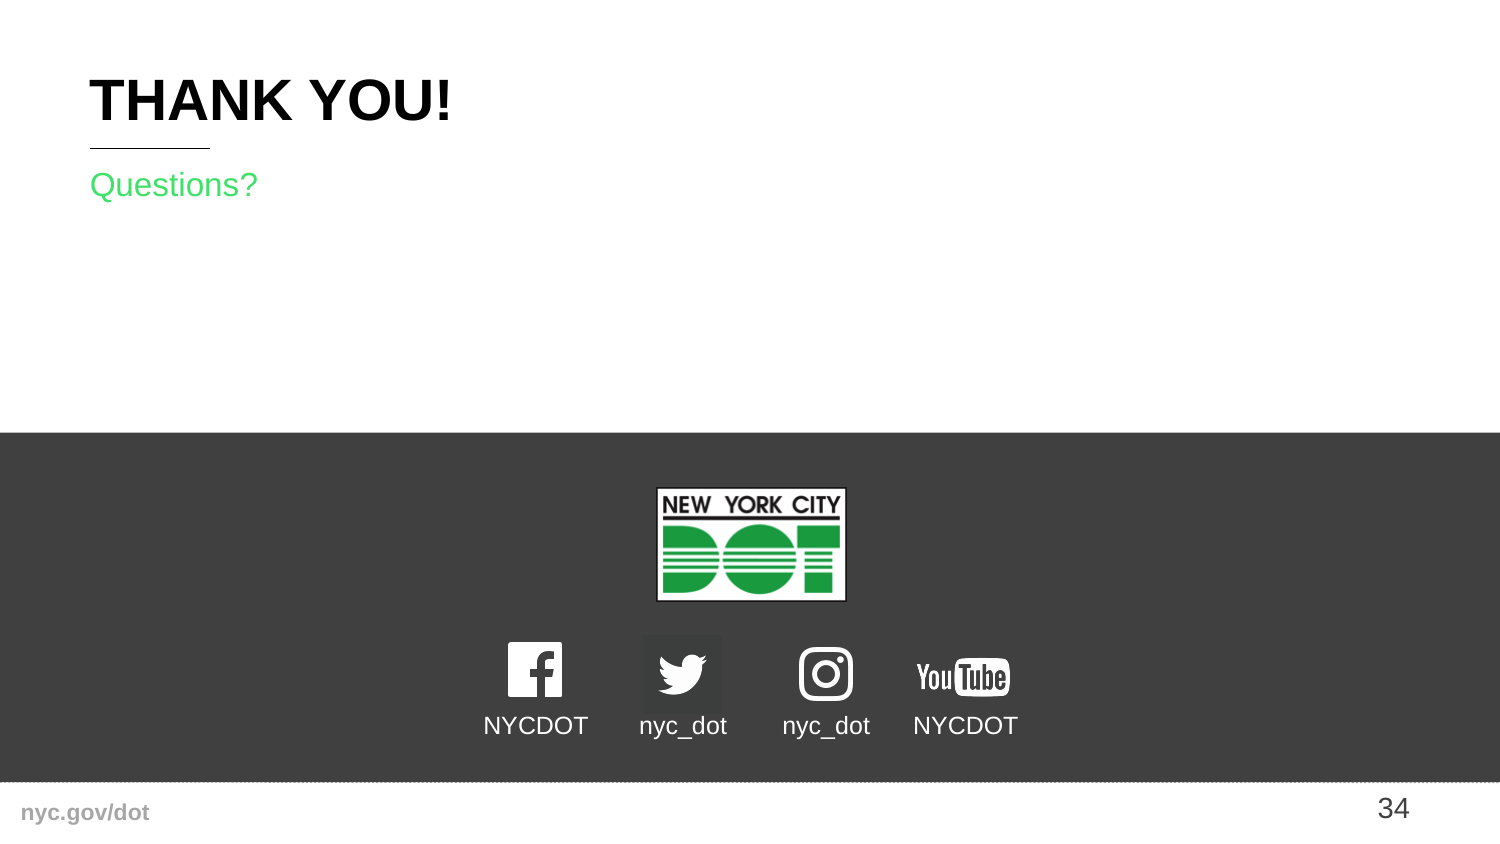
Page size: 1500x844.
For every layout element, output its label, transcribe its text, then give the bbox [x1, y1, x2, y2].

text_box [464, 642, 606, 748]
text_box Questions? [75, 155, 665, 200]
picture [656, 487, 847, 602]
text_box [891, 632, 1038, 748]
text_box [754, 646, 886, 748]
text_box Thank you! [75, 54, 503, 145]
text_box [611, 635, 755, 748]
text_box [0, 431, 1500, 784]
slide_number 34 [1074, 782, 1425, 827]
